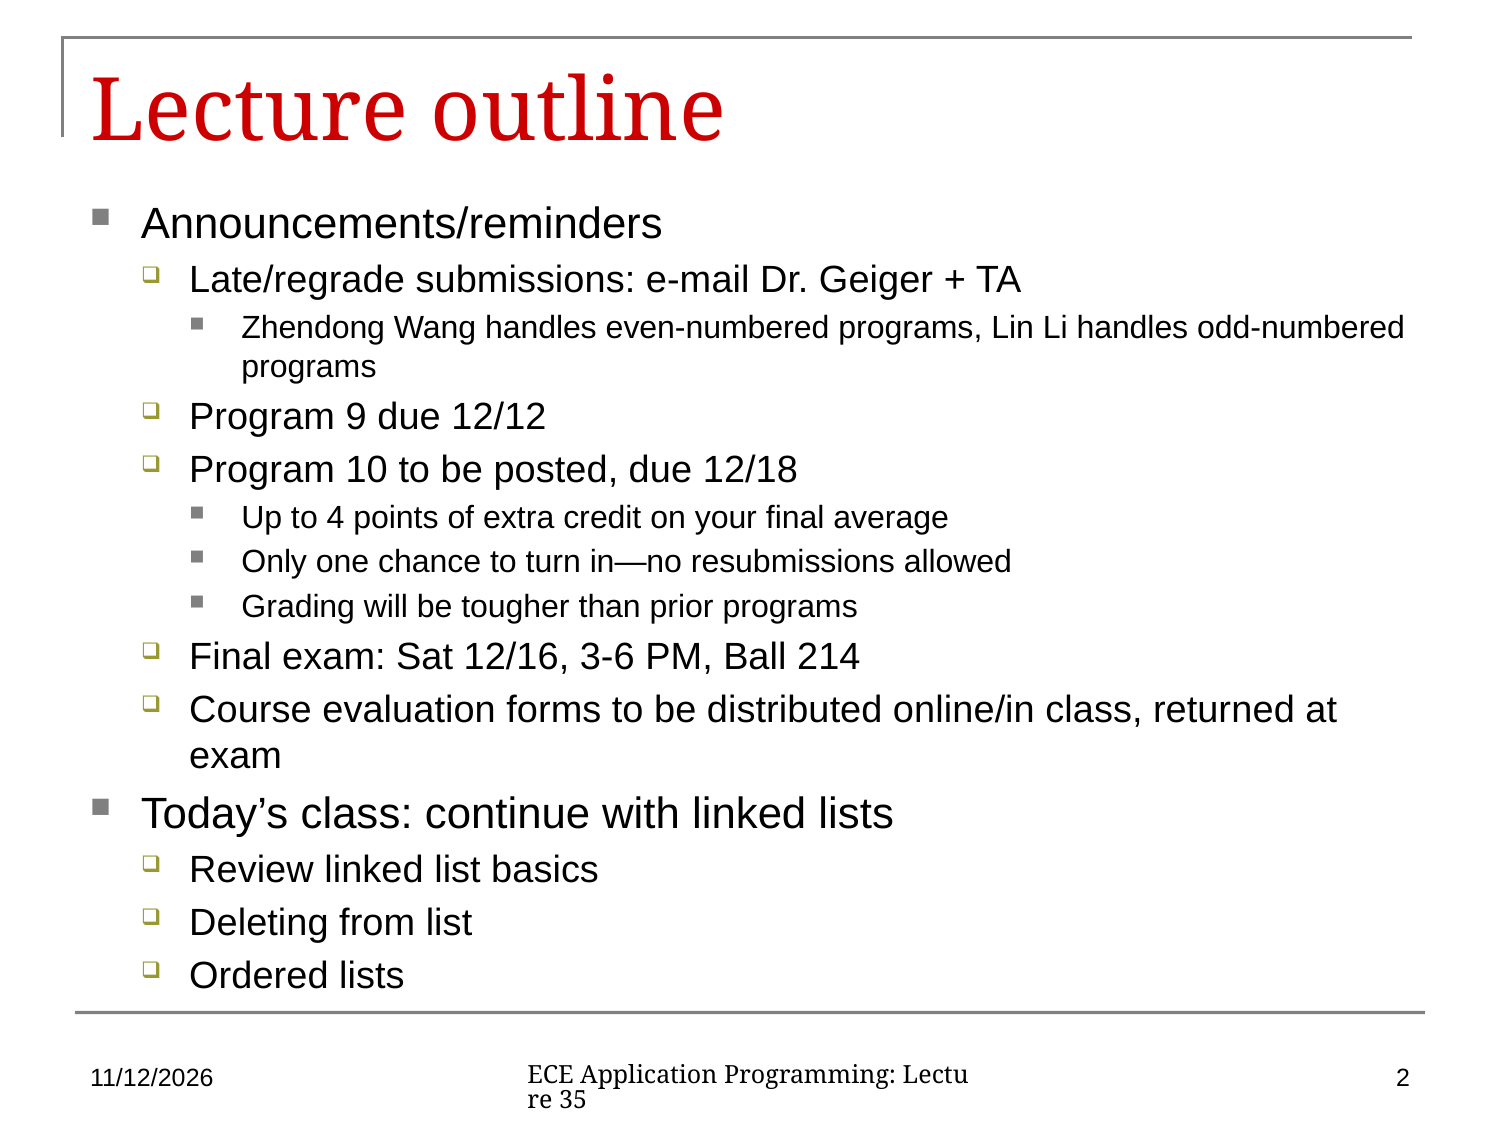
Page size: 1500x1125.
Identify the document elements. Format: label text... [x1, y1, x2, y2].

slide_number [74, 1023, 426, 1100]
list Announcements/reminders Late/regrade submissions: e-mail Dr. Geiger + TA Zhendong Wang handles even-numbered programs, Lin Li handles odd-numbered programs Program 9 due 12/12 Program 10 to be posted, due 12/18 Up to 4 points of extra credit on your final average Only one chance to turn in—no resubmissions allowed Grading will be tougher than prior programs Final exam: Sat 12/16, 3-6 PM, Ball 214 Course evaluation forms to be distributed online/in class, returned at exam Today’s class: continue with linked lists Review linked list basics Deleting from list Ordered lists [75, 187, 1425, 1006]
slide_number 2 [1074, 1023, 1426, 1100]
footer ECE Application Programming: Lecture 35 [512, 1024, 988, 1101]
title Lecture outline [75, 45, 1425, 163]
